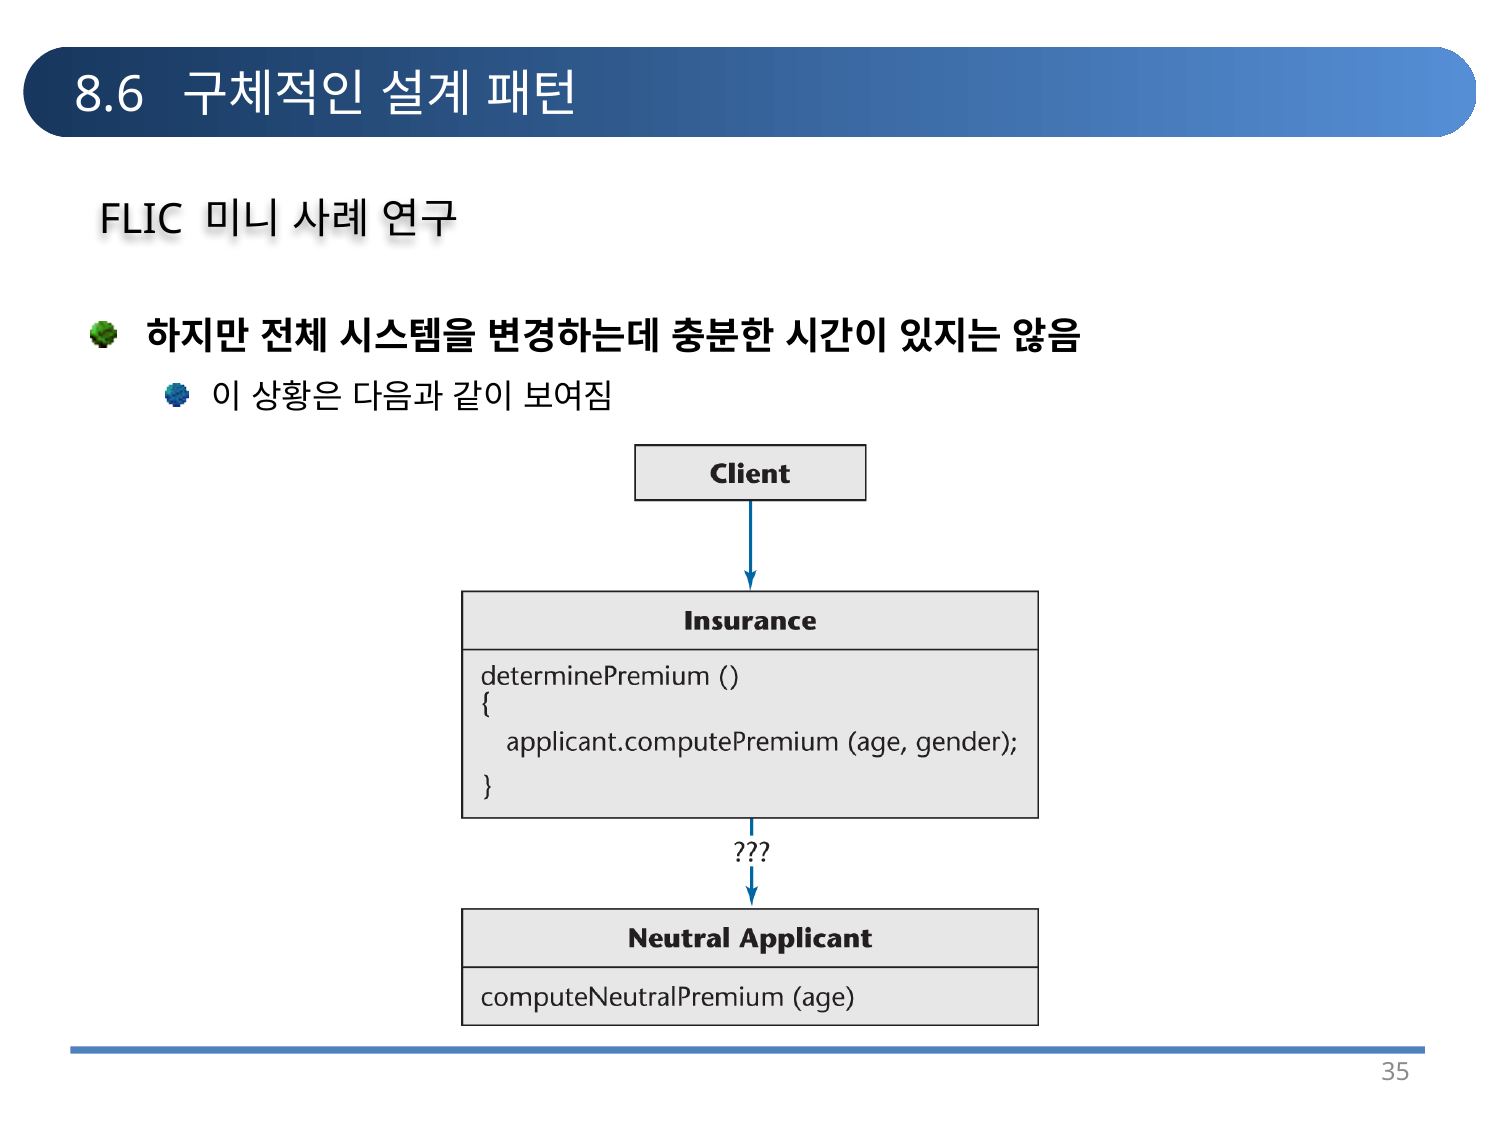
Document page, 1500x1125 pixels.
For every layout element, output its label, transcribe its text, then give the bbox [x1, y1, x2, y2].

title 8.6 구체적인 설계 패턴 [59, 56, 1410, 126]
picture [90, 321, 117, 348]
picture [165, 383, 189, 407]
picture [461, 444, 1039, 1027]
list 하지만 전체 시스템을 변경하는데 충분한 시간이 있지는 않음 이 상황은 다음과 같이 보여짐 [74, 290, 1471, 1006]
list FLIC 미니 사례 연구 [60, 180, 497, 255]
slide_number 35 [1074, 1042, 1425, 1103]
